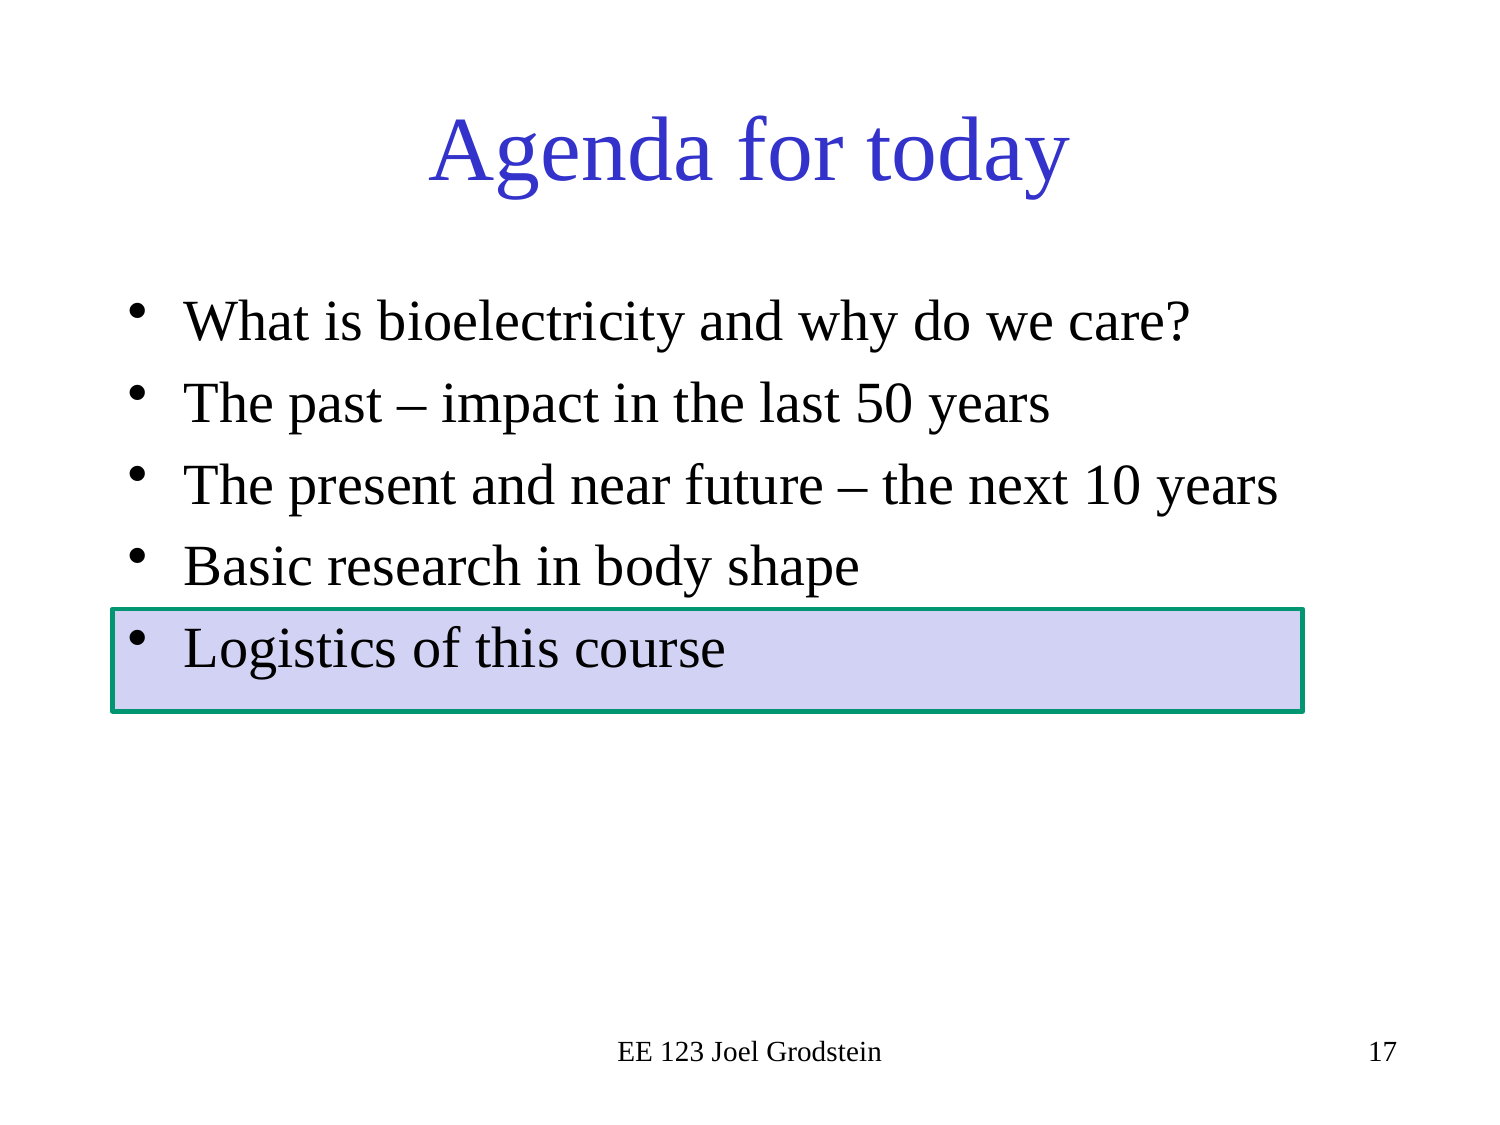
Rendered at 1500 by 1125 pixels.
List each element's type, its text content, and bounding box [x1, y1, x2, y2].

title Agenda for today [112, 50, 1388, 238]
list What is bioelectricity and why do we care? The past – impact in the last 50 years The present and near future – the next 10 years Basic research in body shape Logistics of this course [112, 275, 1388, 1000]
footer EE 123 Joel Grodstein [512, 1024, 988, 1101]
